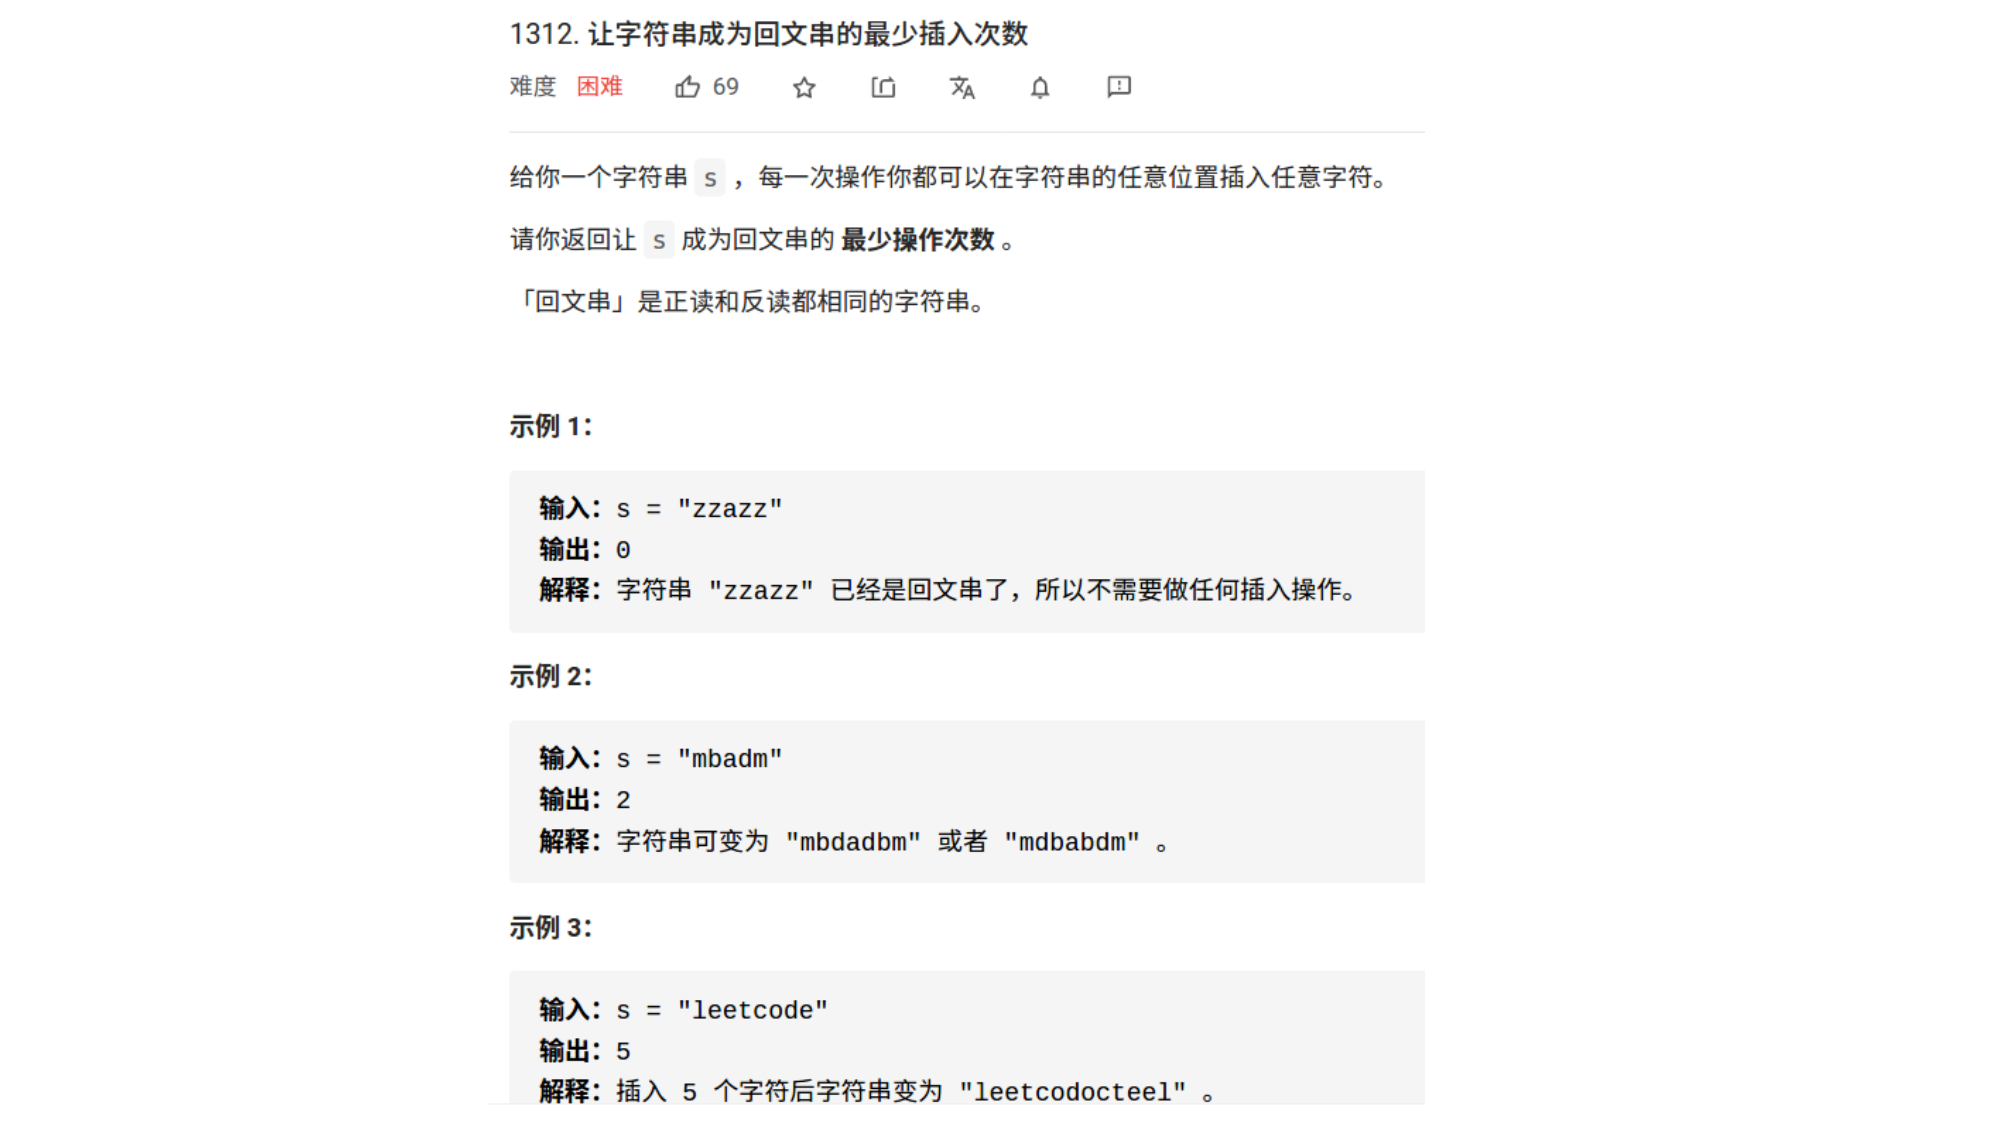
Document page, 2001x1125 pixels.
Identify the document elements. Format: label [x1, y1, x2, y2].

picture [487, 13, 1425, 1112]
